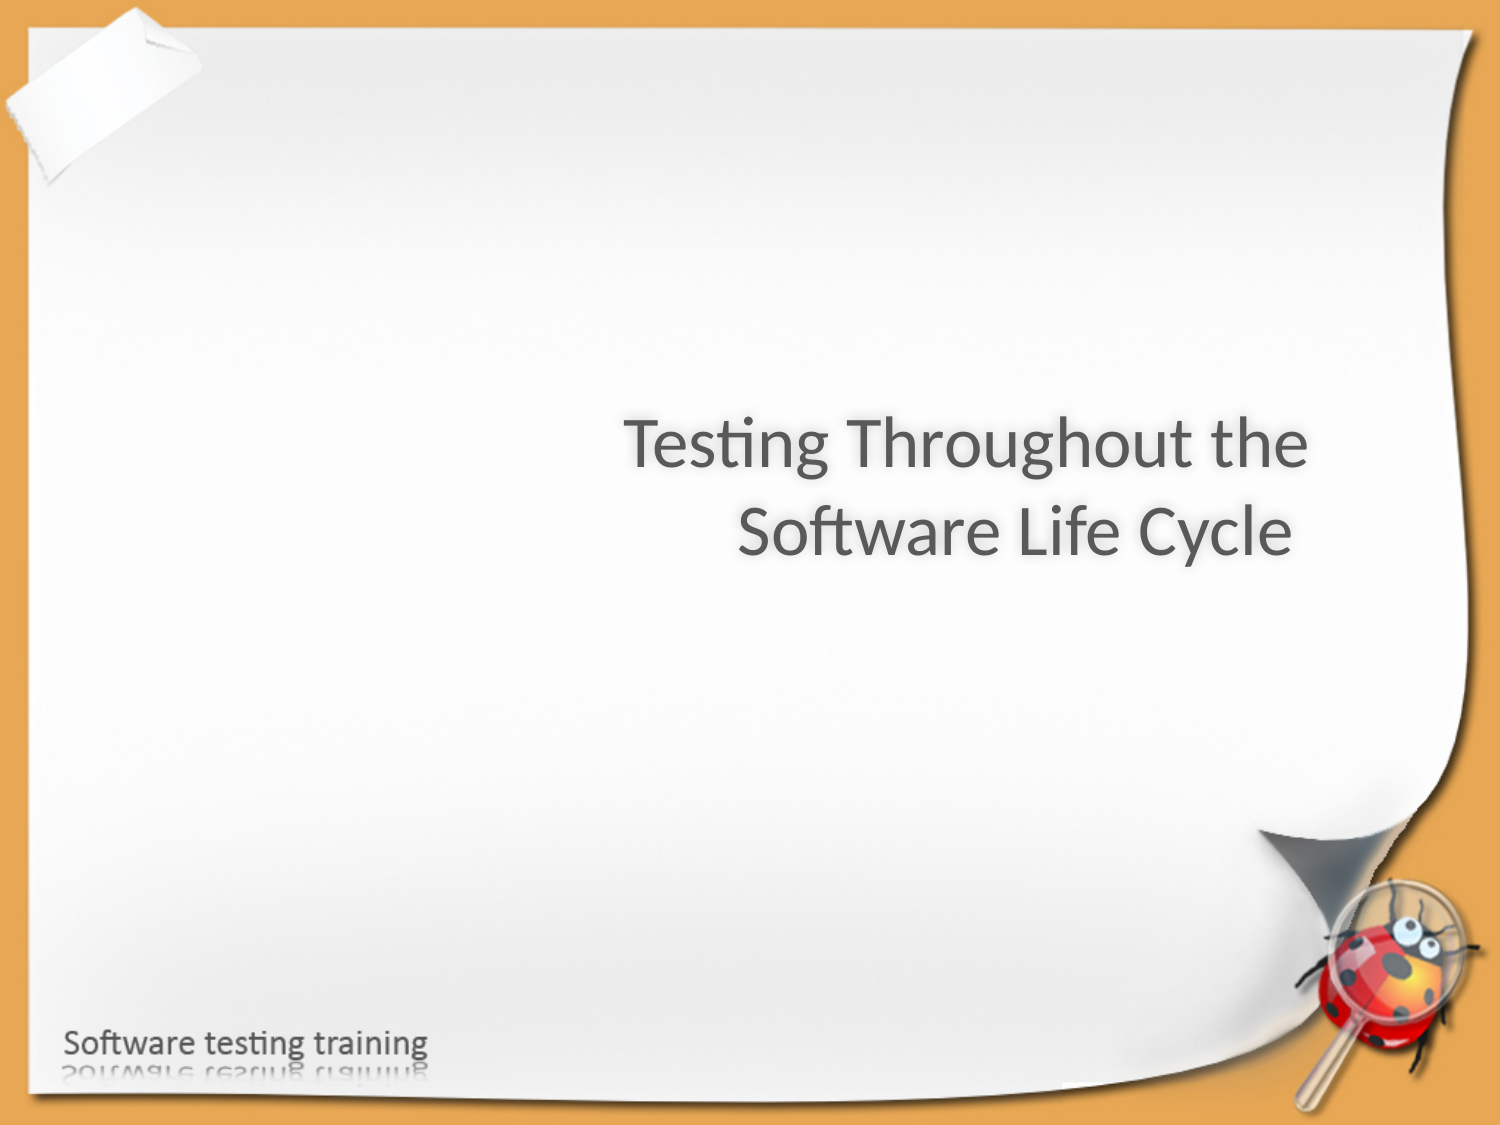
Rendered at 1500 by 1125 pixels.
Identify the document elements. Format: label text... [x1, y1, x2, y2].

text_box Testing Throughout the Software Life Cycle [562, 387, 1325, 578]
picture [0, 0, 1500, 1125]
